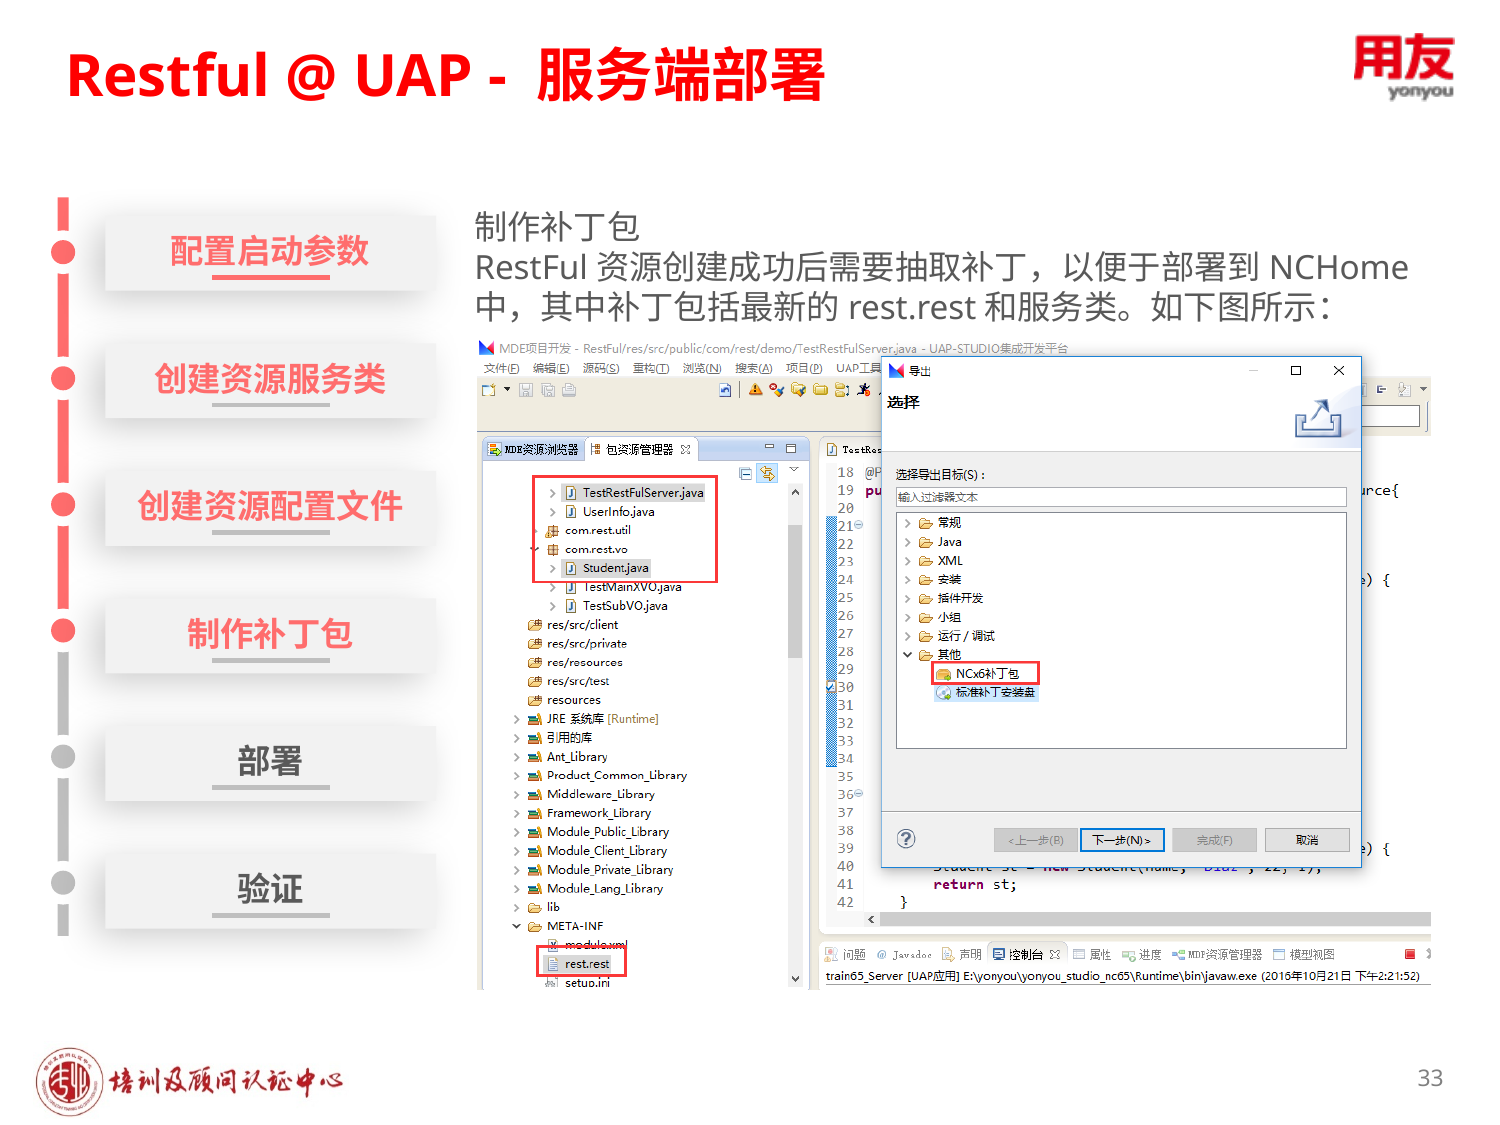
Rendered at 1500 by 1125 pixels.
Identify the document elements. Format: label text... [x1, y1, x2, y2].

picture [477, 337, 1431, 990]
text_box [40, 197, 86, 937]
text_box Restful @ UAP - 服务端部署 [49, 30, 1263, 156]
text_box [105, 215, 437, 929]
picture [33, 1041, 349, 1122]
picture [1354, 33, 1455, 102]
text_box 制作补丁包 RestFul资源创建成功后需要抽取补丁，以便于部署到NCHome中，其中补丁包括最新的rest.rest和服务类。如下图所示： [459, 198, 1459, 334]
